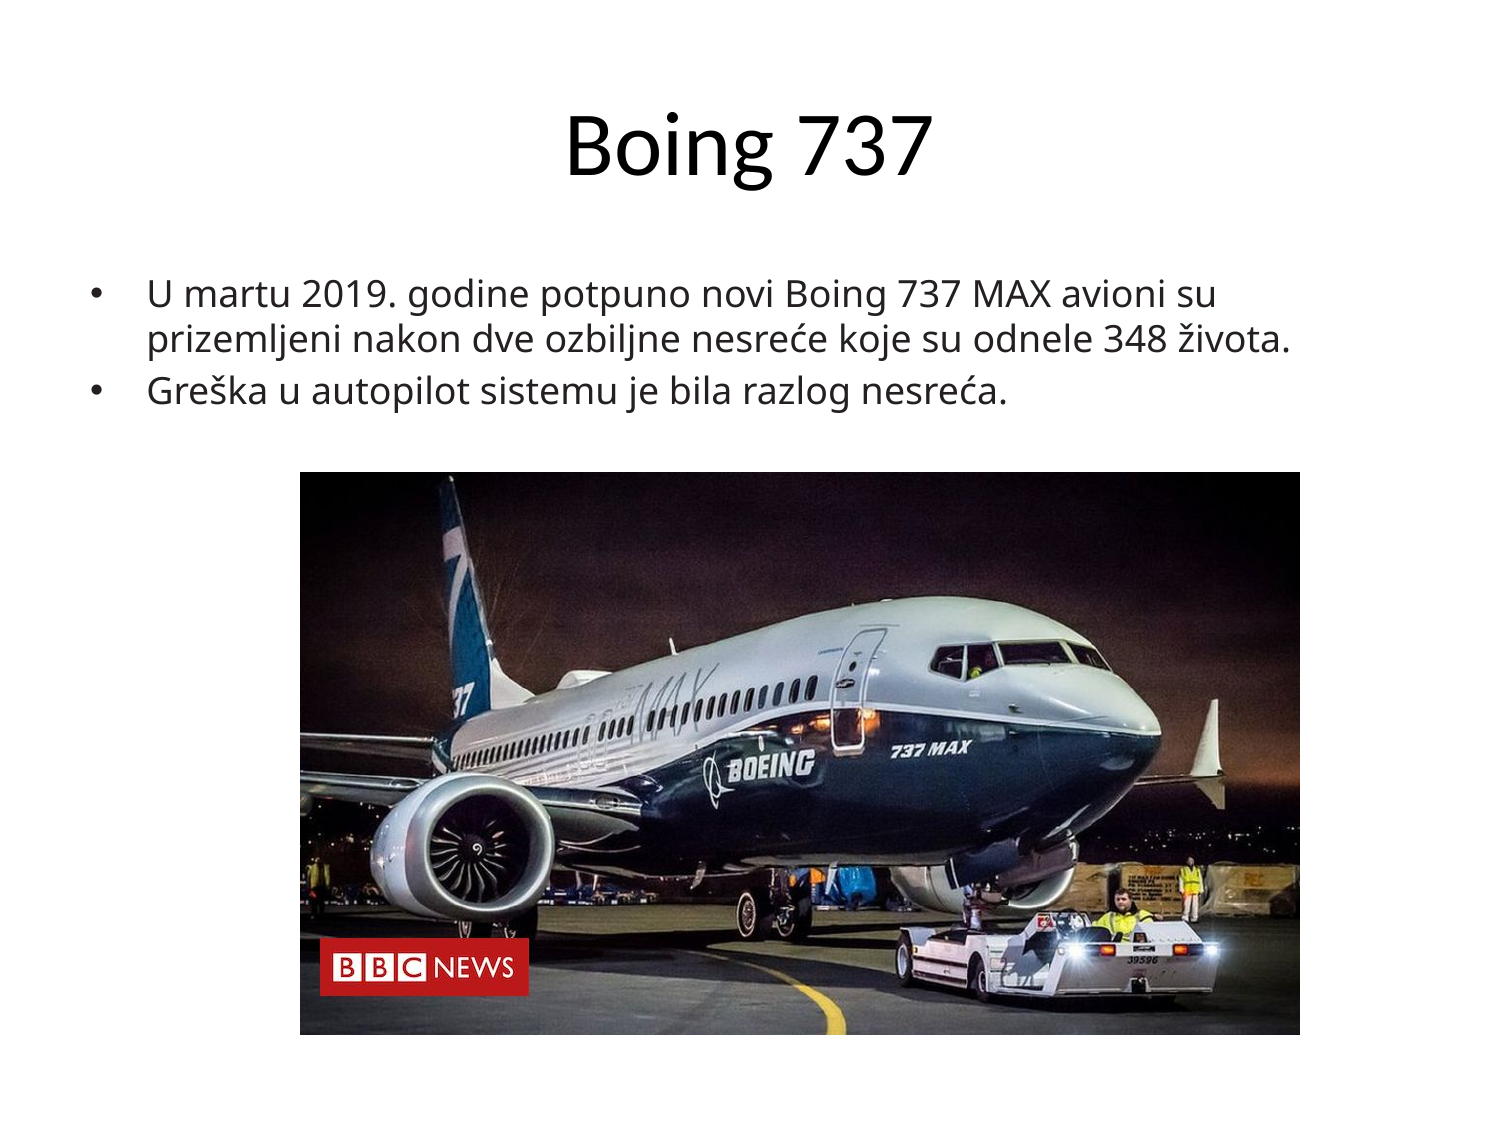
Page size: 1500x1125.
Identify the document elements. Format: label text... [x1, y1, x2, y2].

picture [299, 472, 1301, 1036]
list U martu 2019. godine potpuno novi Boing 737 MAX avioni su prizemljeni nakon dve ozbiljne nesreće koje su odnele 348 života. Greška u autopilot sistemu je bila razlog nesreća. [75, 262, 1425, 1005]
title Boing 737 [75, 45, 1425, 233]
